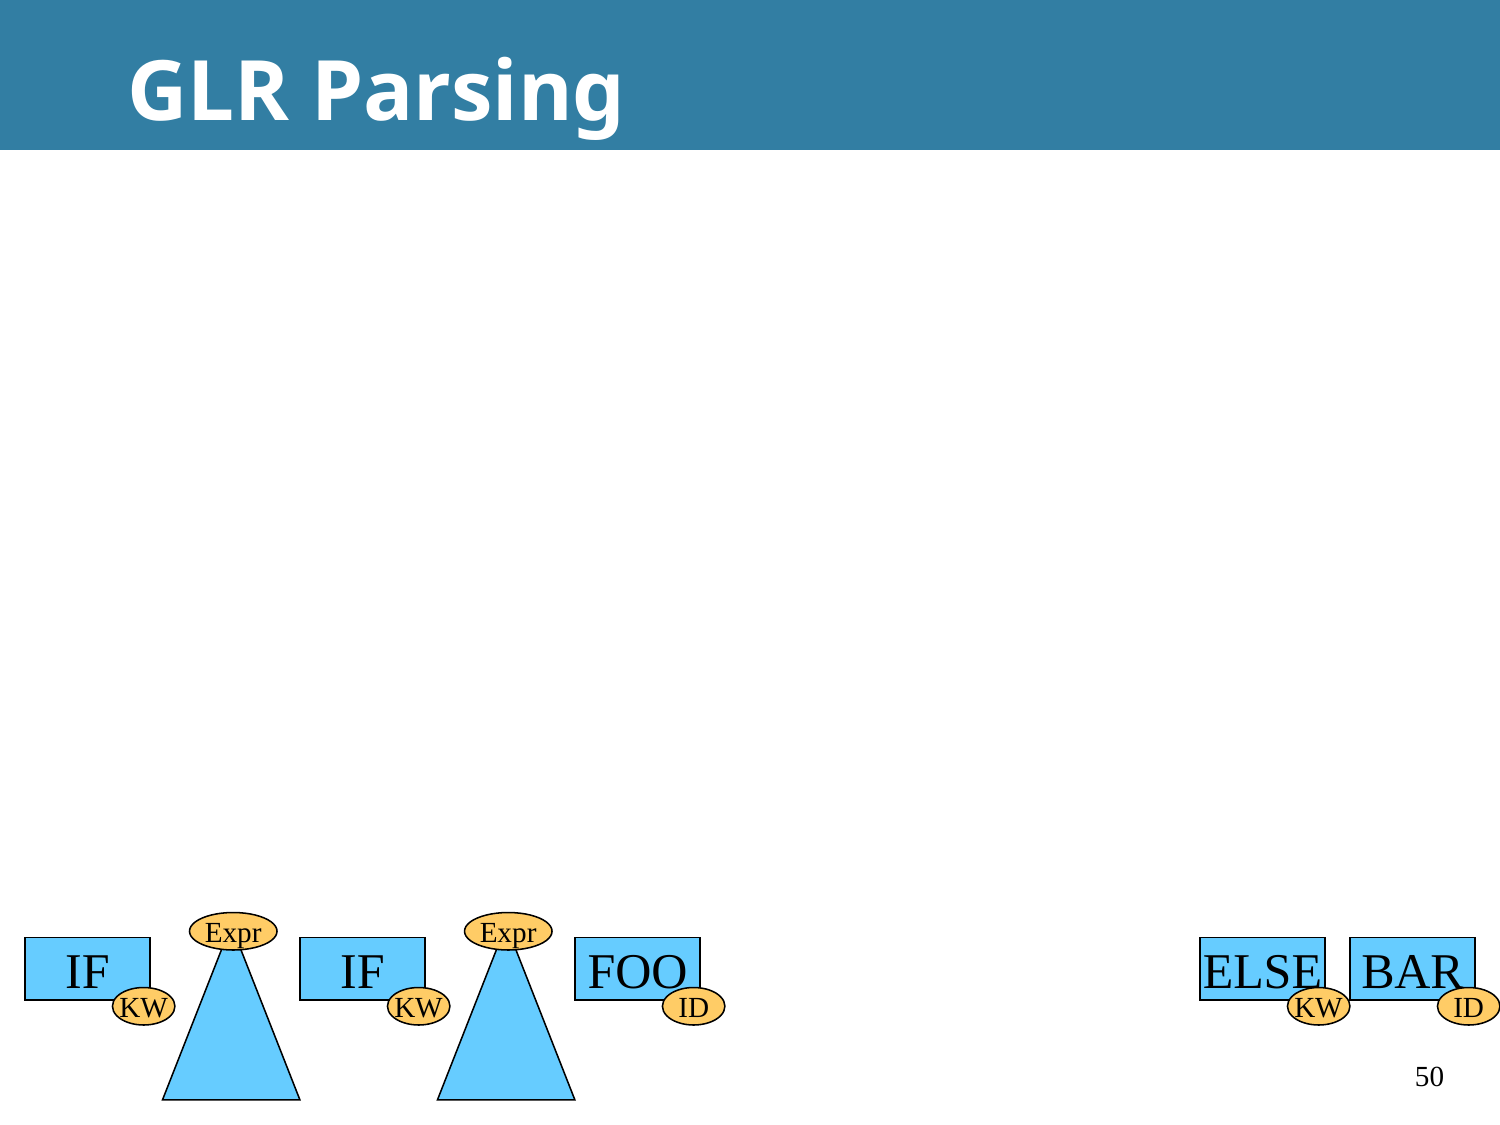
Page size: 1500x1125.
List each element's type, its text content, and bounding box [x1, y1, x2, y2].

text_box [1349, 937, 1500, 1025]
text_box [162, 912, 300, 1100]
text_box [299, 937, 437, 1025]
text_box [1199, 937, 1349, 1025]
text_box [437, 912, 575, 1100]
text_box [24, 937, 162, 1025]
title GLR Parsing [112, 12, 1500, 163]
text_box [575, 937, 725, 1025]
